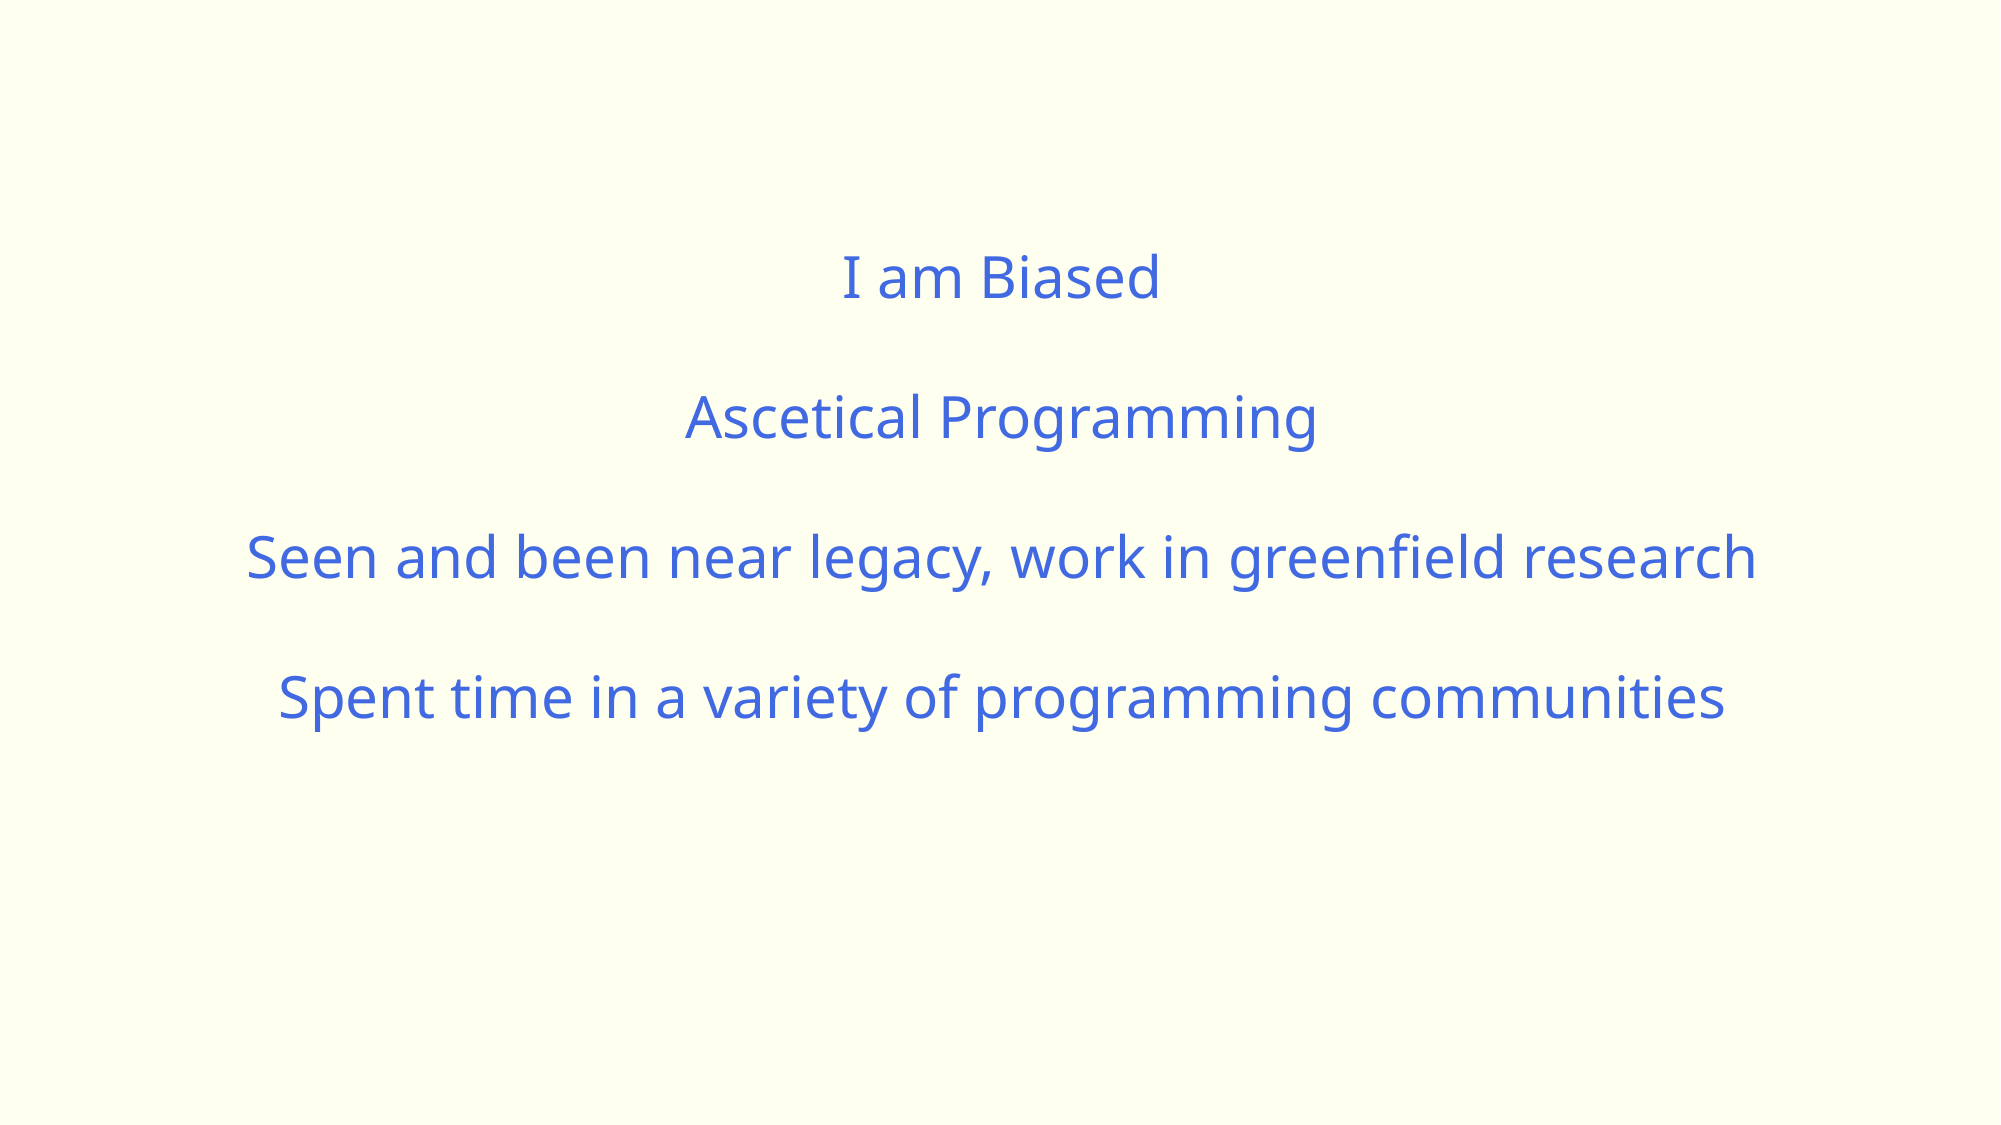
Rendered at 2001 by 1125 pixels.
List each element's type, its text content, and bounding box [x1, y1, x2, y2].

list I am Biased Ascetical Programming Seen and been near legacy, work in greenfield research Spent time in a variety of programming communities [31, 29, 1974, 1020]
